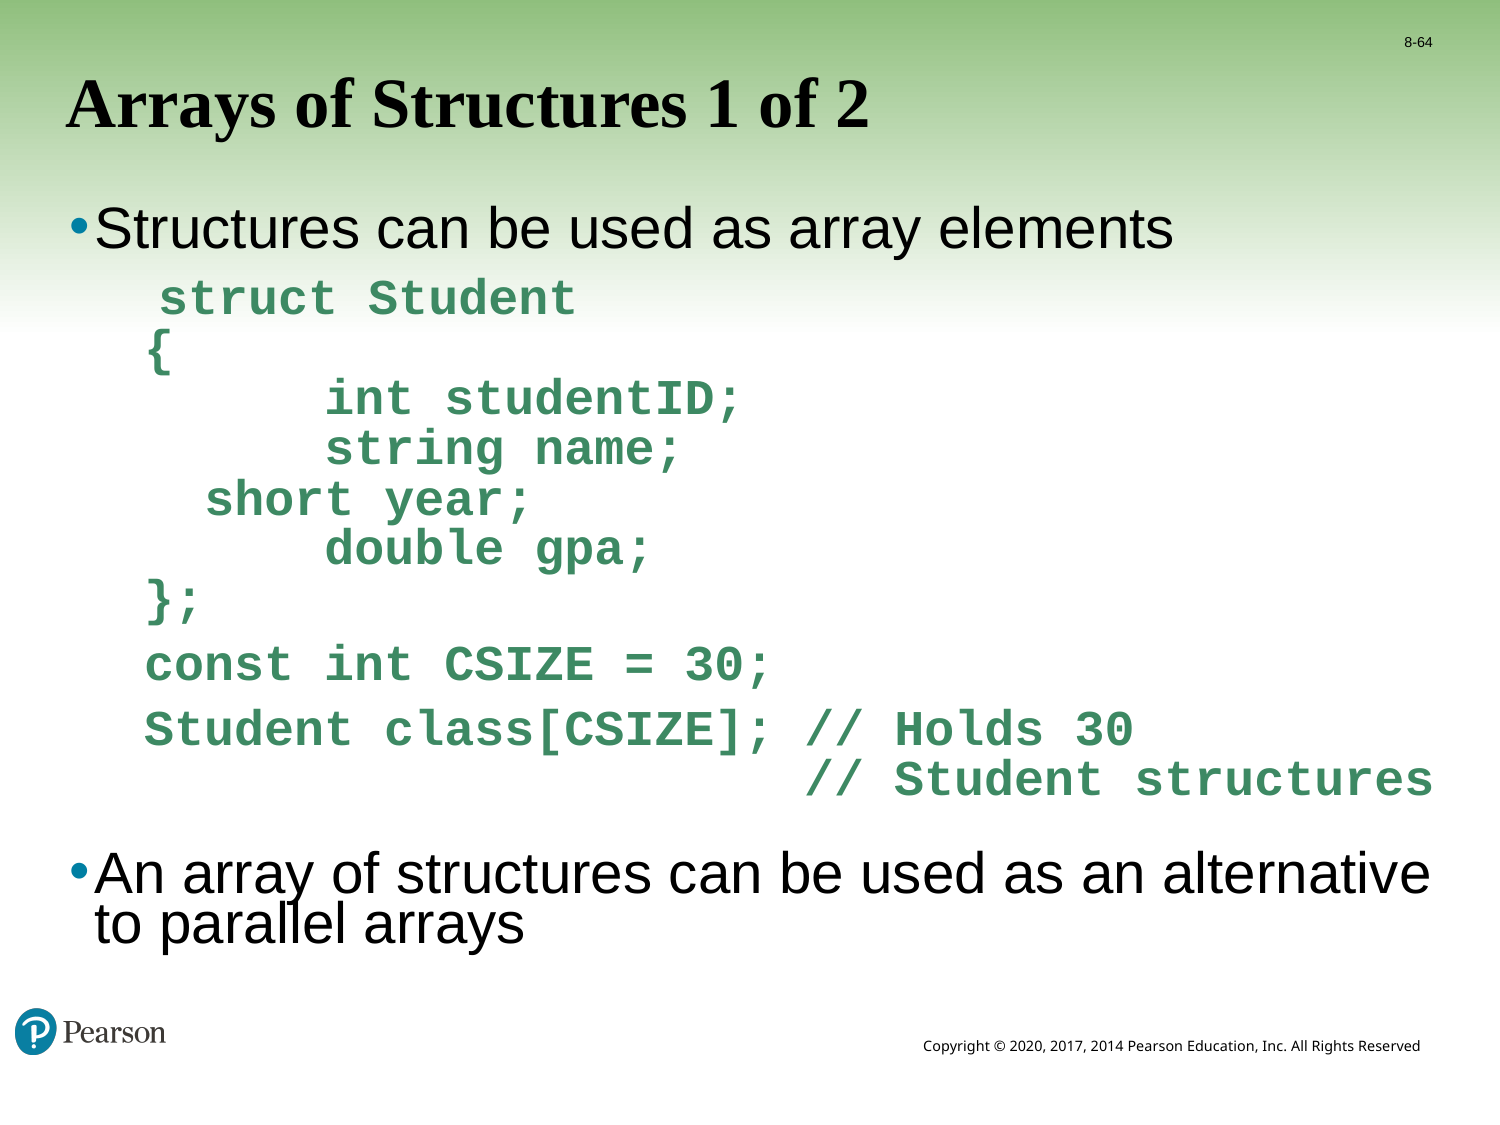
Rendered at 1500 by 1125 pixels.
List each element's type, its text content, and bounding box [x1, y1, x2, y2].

picture [15, 1041, 26, 1055]
slide_number 8-64 [1389, 18, 1480, 49]
picture [15, 1008, 30, 1024]
list Structures can be used as array elements struct Student { int studentID; string name; short year; double gpa; }; const int CSIZE = 30; Student class[CSIZE]; // Holds 30 // Student structures An array of structures can be used as an alternative to parallel arrays [37, 174, 1463, 975]
picture [41, 1008, 166, 1055]
title Arrays of Structures 1 of 2 [50, 37, 1463, 157]
picture [23, 1017, 49, 1042]
